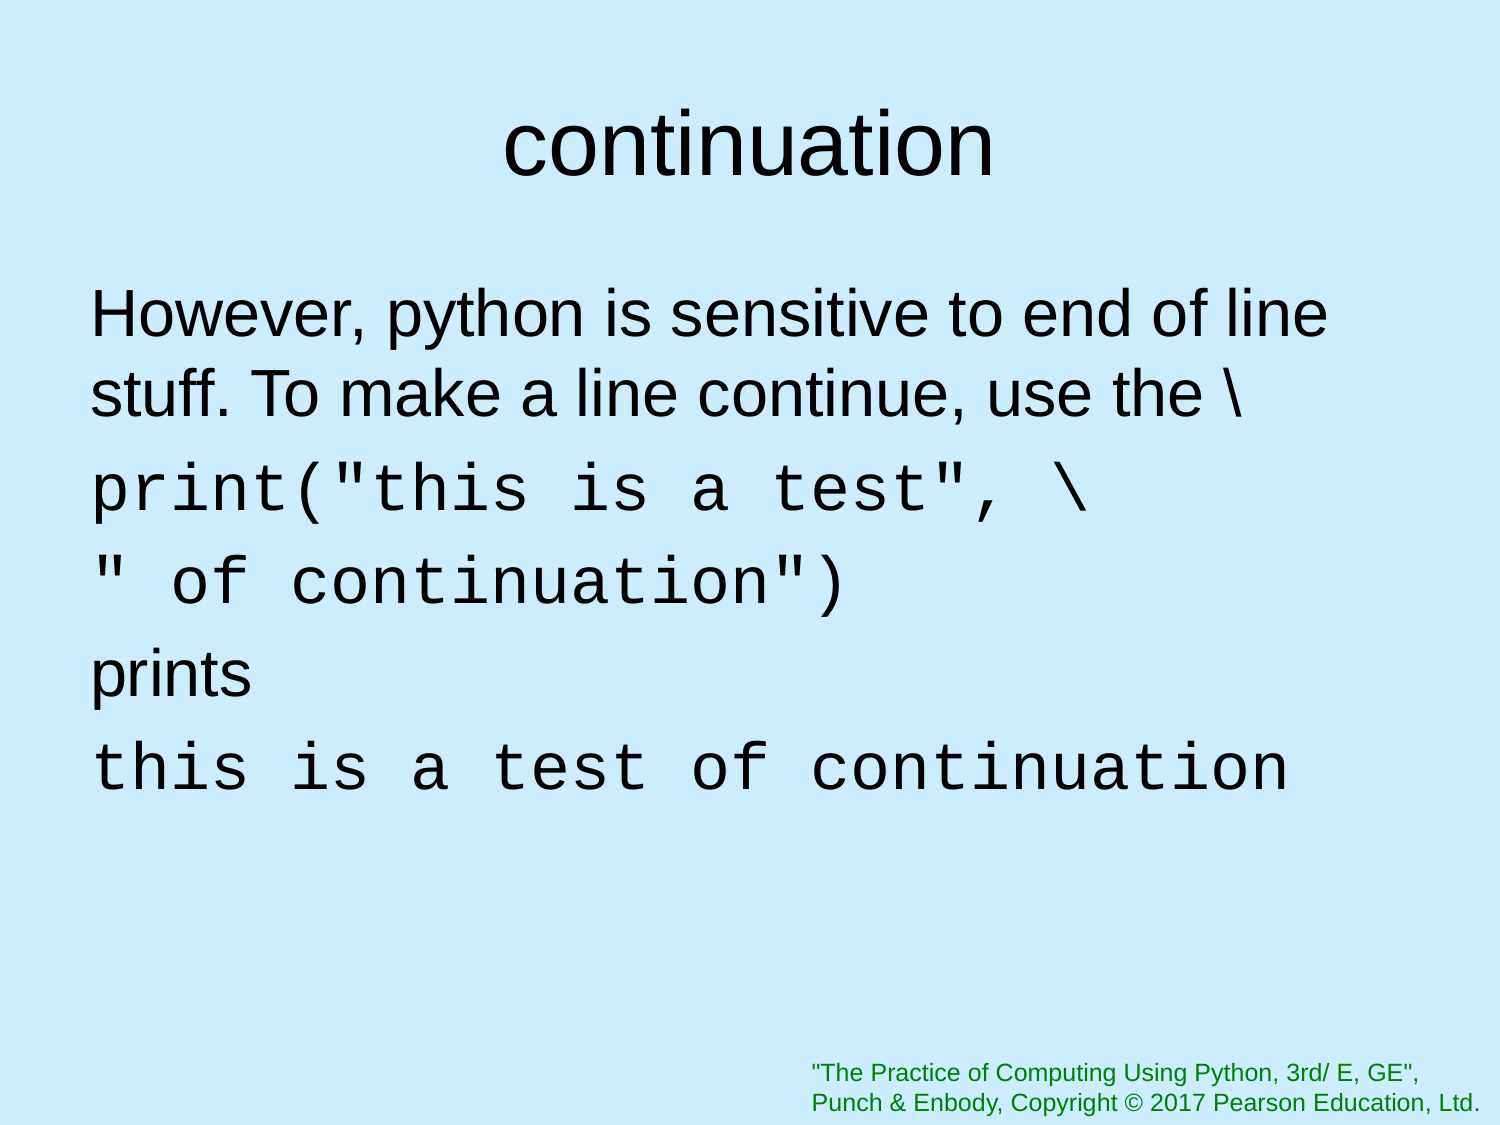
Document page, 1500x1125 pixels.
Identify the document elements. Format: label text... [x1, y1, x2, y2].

title continuation [75, 45, 1425, 233]
list However, python is sensitive to end of line stuff. To make a line continue, use the \ print("this is a test", \ " of continuation") prints this is a test of continuation [75, 262, 1425, 1005]
